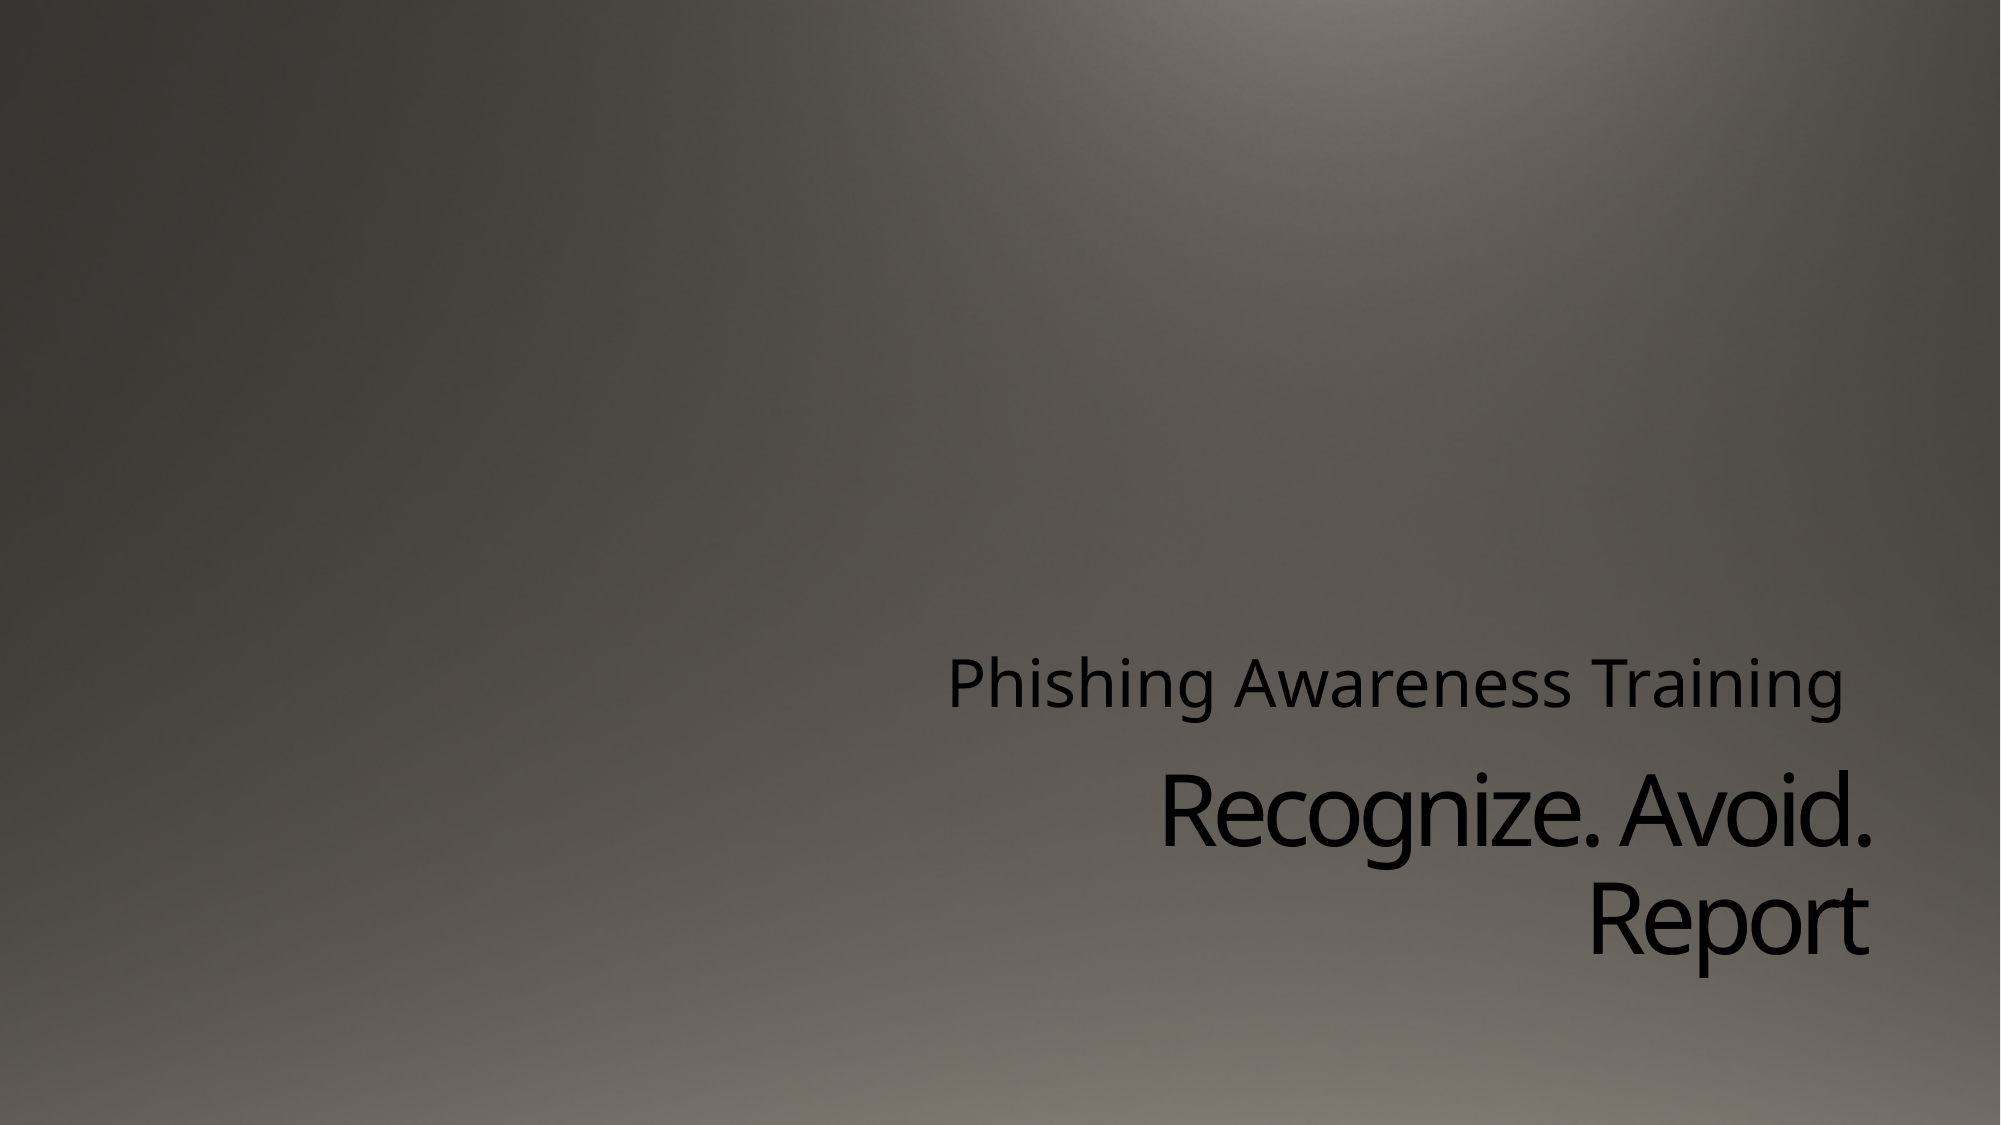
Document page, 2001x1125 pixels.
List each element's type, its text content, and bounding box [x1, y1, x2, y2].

picture [0, 0, 2001, 1125]
title Recognize. Avoid. Report [851, 752, 1887, 1082]
subtitle Phishing Awareness Training [362, 606, 1863, 730]
